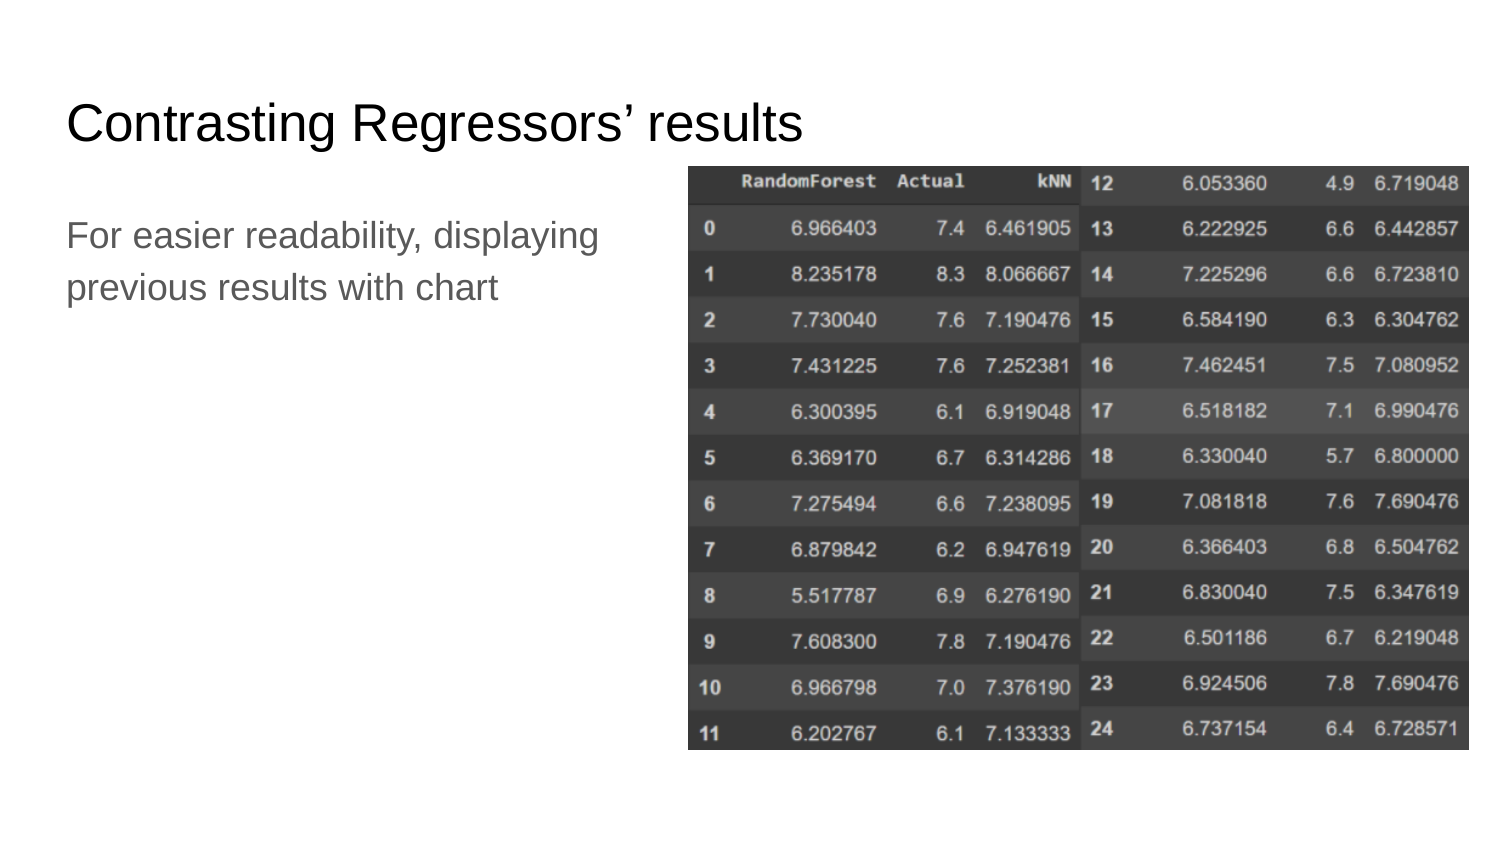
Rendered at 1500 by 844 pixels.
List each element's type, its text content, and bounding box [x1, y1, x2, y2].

title Contrasting Regressors’ results [51, 72, 1449, 167]
list For easier readability, displaying previous results with chart [51, 189, 682, 750]
picture [688, 166, 1469, 750]
